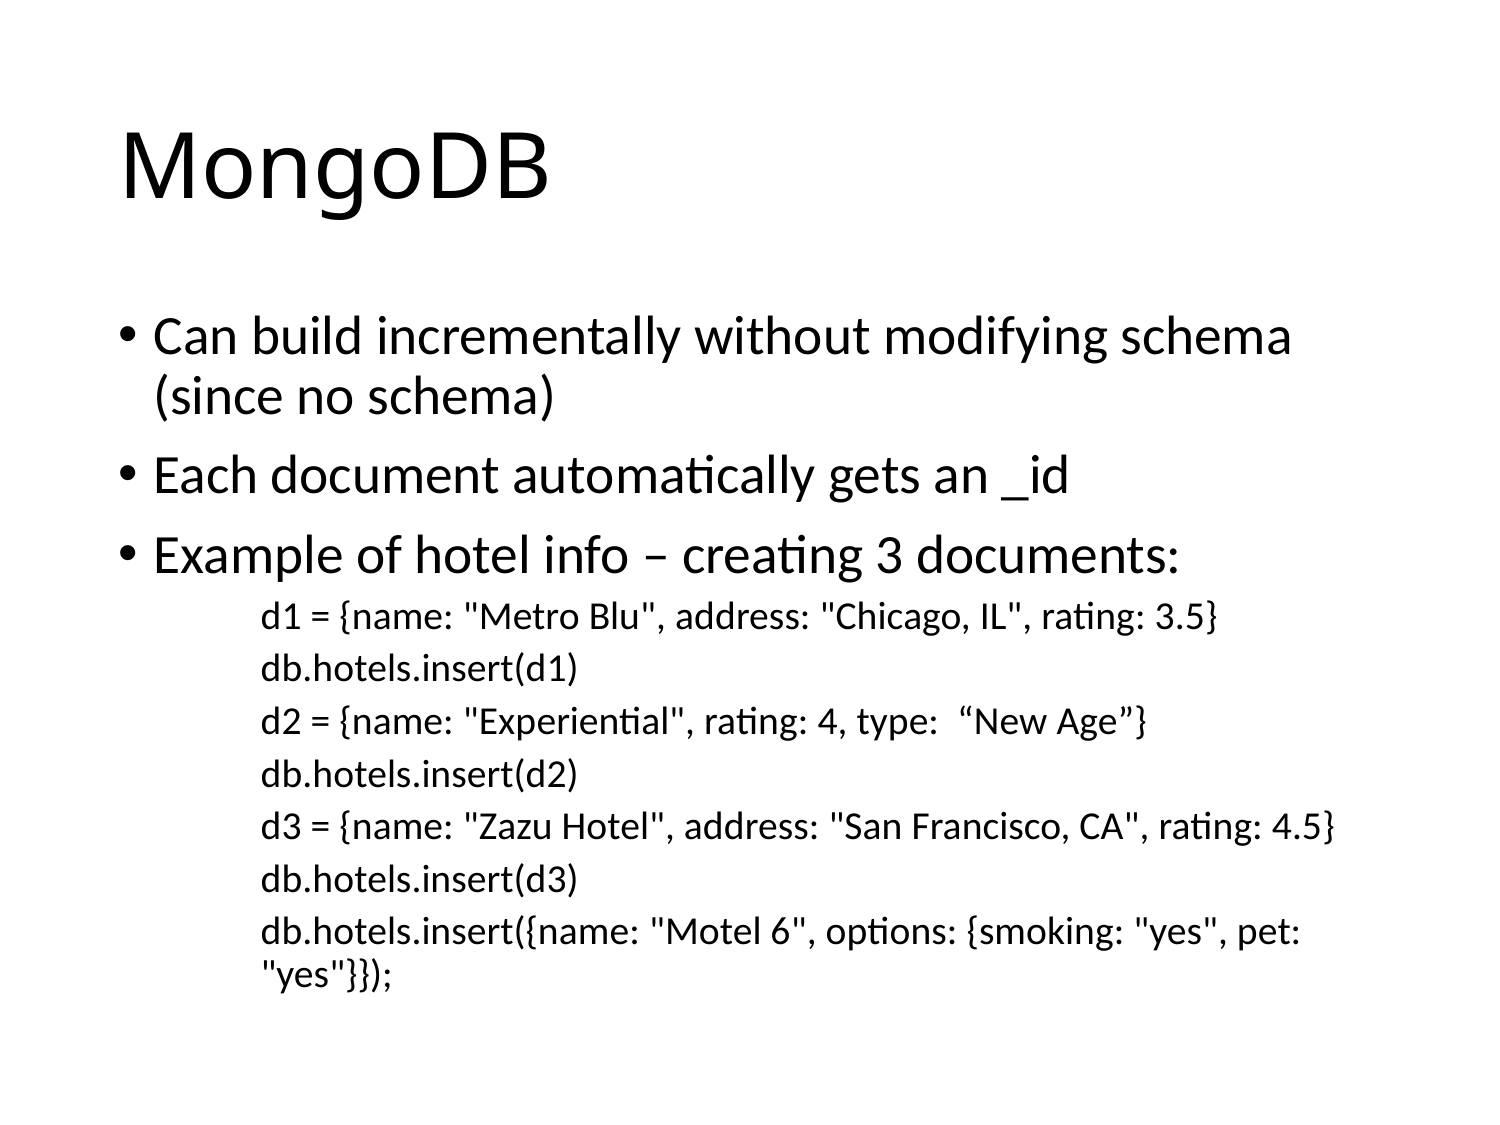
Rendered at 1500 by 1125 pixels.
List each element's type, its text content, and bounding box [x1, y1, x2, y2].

list Can build incrementally without modifying schema (since no schema) Each document automatically gets an _id Example of hotel info – creating 3 documents: d1 = {name: "Metro Blu", address: "Chicago, IL", rating: 3.5} db.hotels.insert(d1) d2 = {name: "Experiential", rating: 4, type: “New Age”} db.hotels.insert(d2) d3 = {name: "Zazu Hotel", address: "San Francisco, CA", rating: 4.5} db.hotels.insert(d3) db.hotels.insert({name: "Motel 6", options: {smoking: "yes", pet: "yes"}}); [103, 299, 1397, 1014]
title MongoDB [103, 59, 1397, 278]
